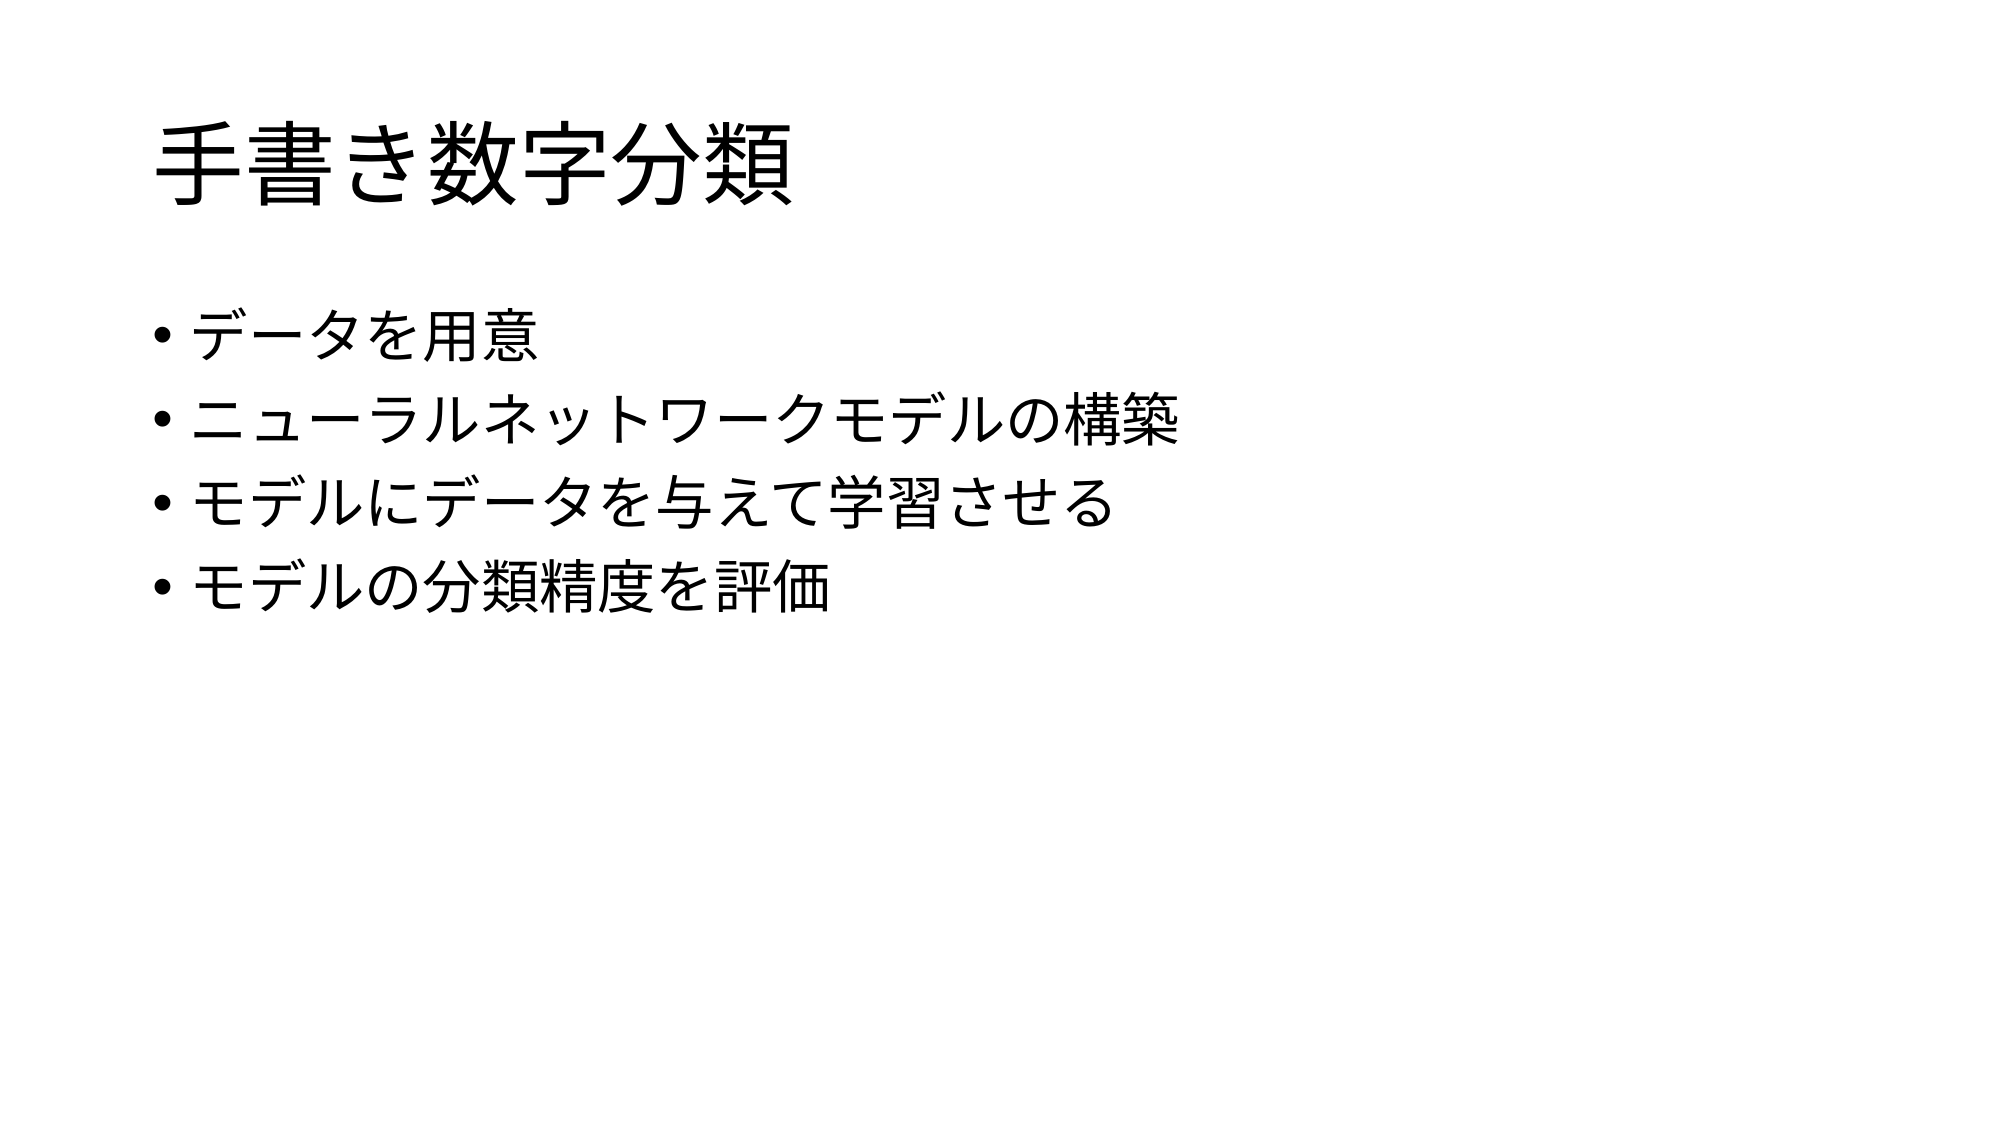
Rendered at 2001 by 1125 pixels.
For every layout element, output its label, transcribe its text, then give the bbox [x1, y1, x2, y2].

title 手書き数字分類 [137, 59, 1863, 278]
list データを用意 ニューラルネットワークモデルの構築 モデルにデータを与えて学習させる モデルの分類精度を評価 [137, 299, 1863, 1014]
